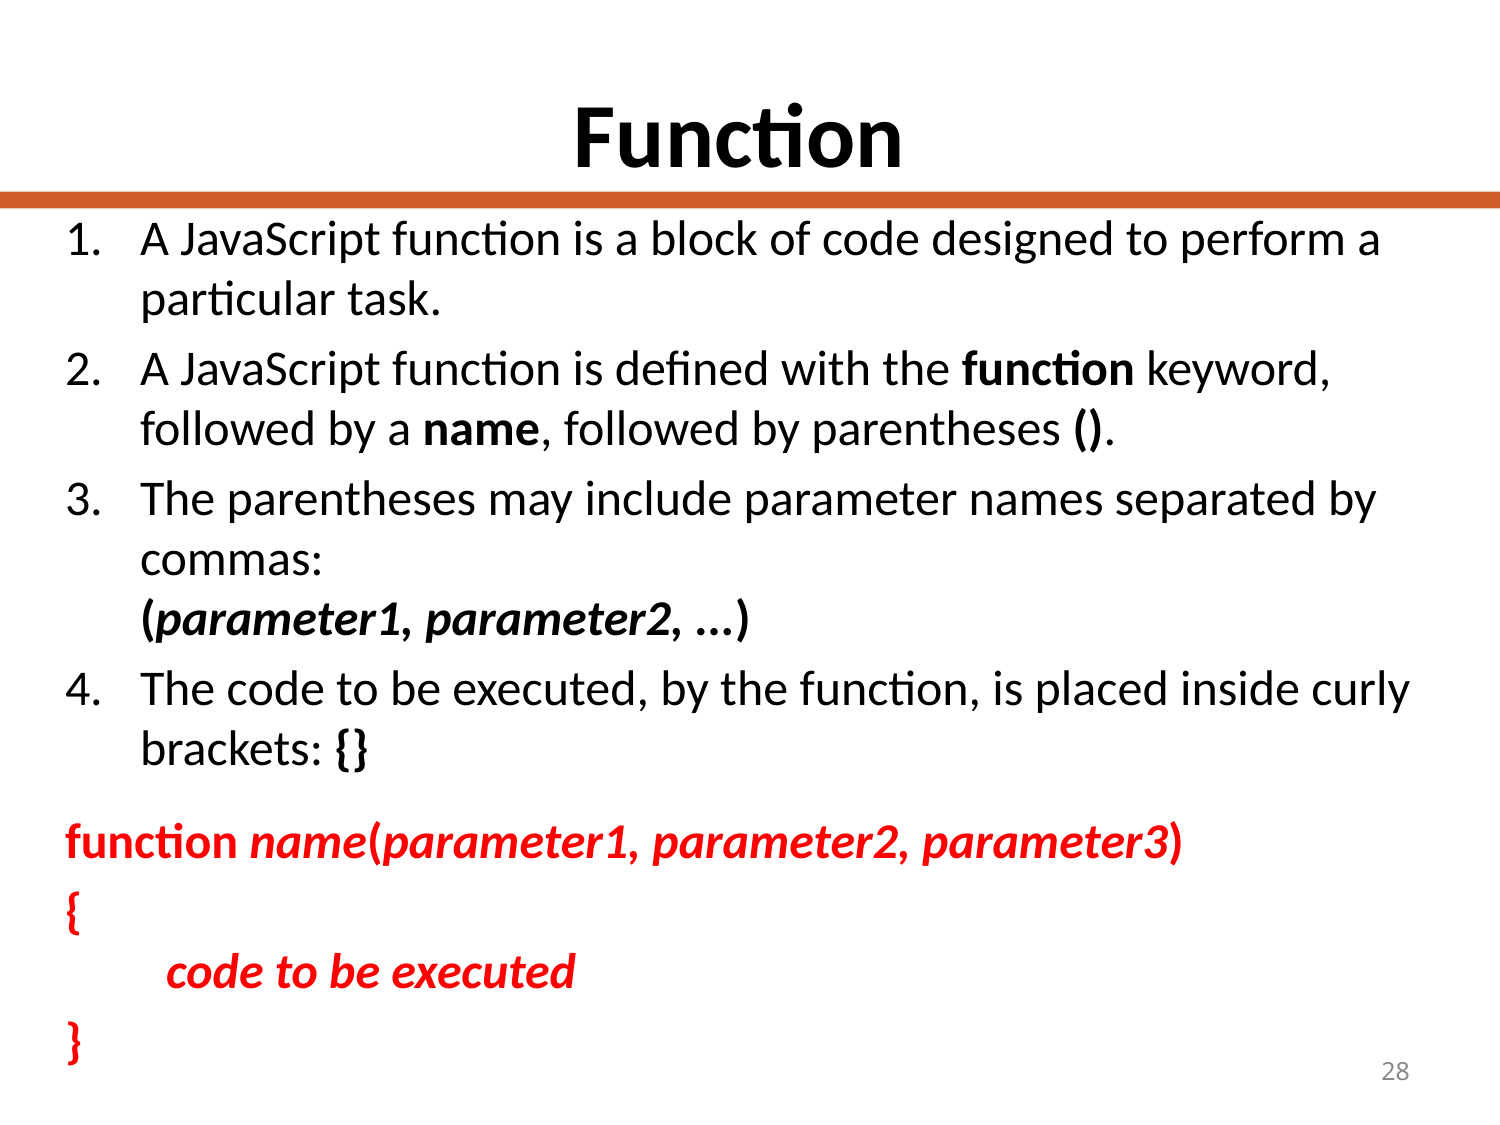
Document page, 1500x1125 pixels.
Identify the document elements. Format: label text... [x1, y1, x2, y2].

list A JavaScript function is a block of code designed to perform a particular task. A JavaScript function is defined with the function keyword, followed by a name, followed by parentheses (). The parentheses may include parameter names separated by commas: (parameter1, parameter2, ...) The code to be executed, by the function, is placed inside curly brackets: {} function name(parameter1, parameter2, parameter3) { code to be executed } [50, 197, 1463, 1073]
slide_number 28 [1074, 1042, 1425, 1103]
title Function [75, 75, 1425, 188]
